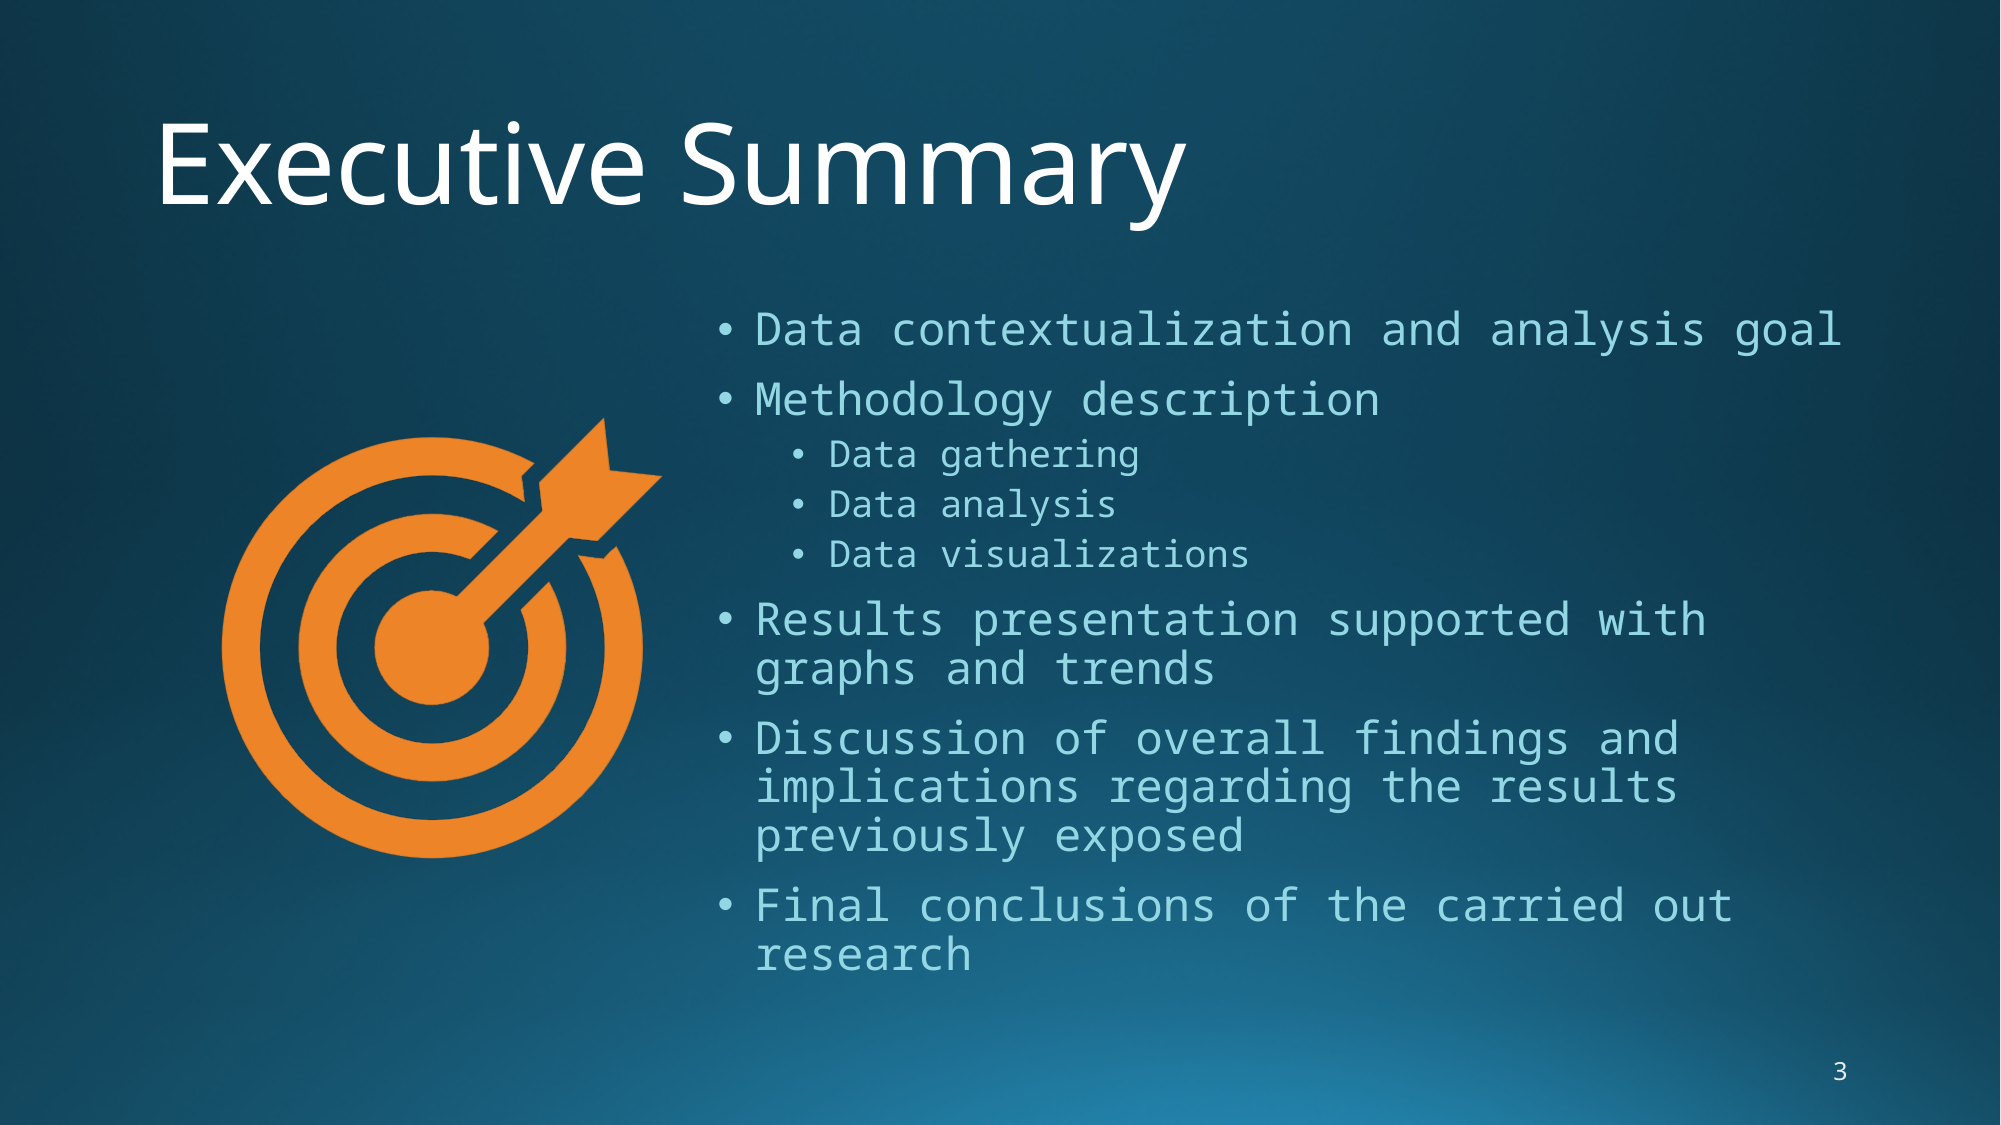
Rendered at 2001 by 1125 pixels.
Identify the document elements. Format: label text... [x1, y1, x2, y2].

slide_number 3 [1412, 1042, 1863, 1103]
picture [0, 0, 2001, 1125]
title Executive Summary [137, 59, 1863, 278]
text_box Data contextualization and analysis goal Methodology description Data gathering Data analysis Data visualizations Results presentation supported with graphs and trends Discussion of overall findings and implications regarding the results previously exposed Final conclusions of the carried out research [702, 299, 1863, 1032]
